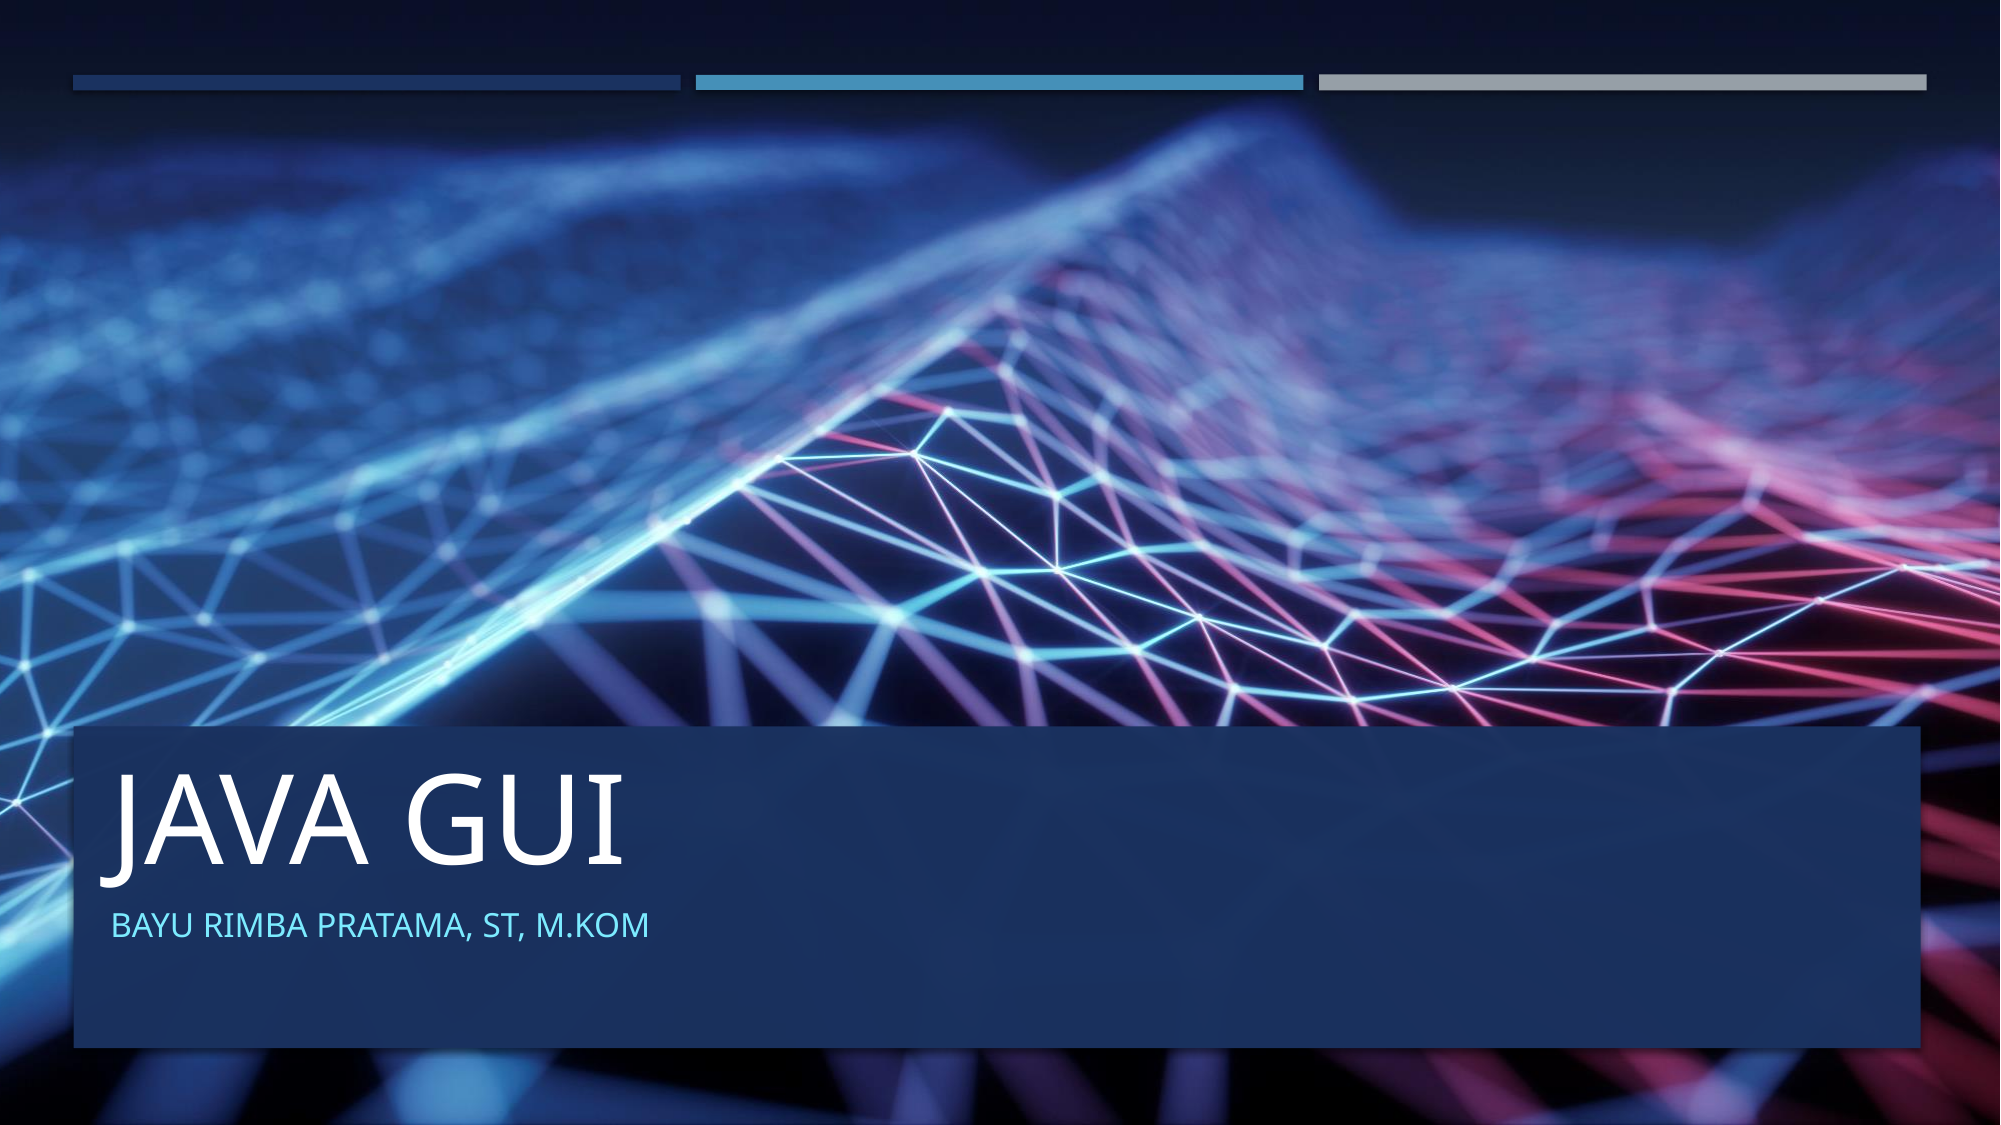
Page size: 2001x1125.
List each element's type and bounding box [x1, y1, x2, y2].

text_box [72, 73, 1928, 92]
picture [0, 0, 2000, 1125]
